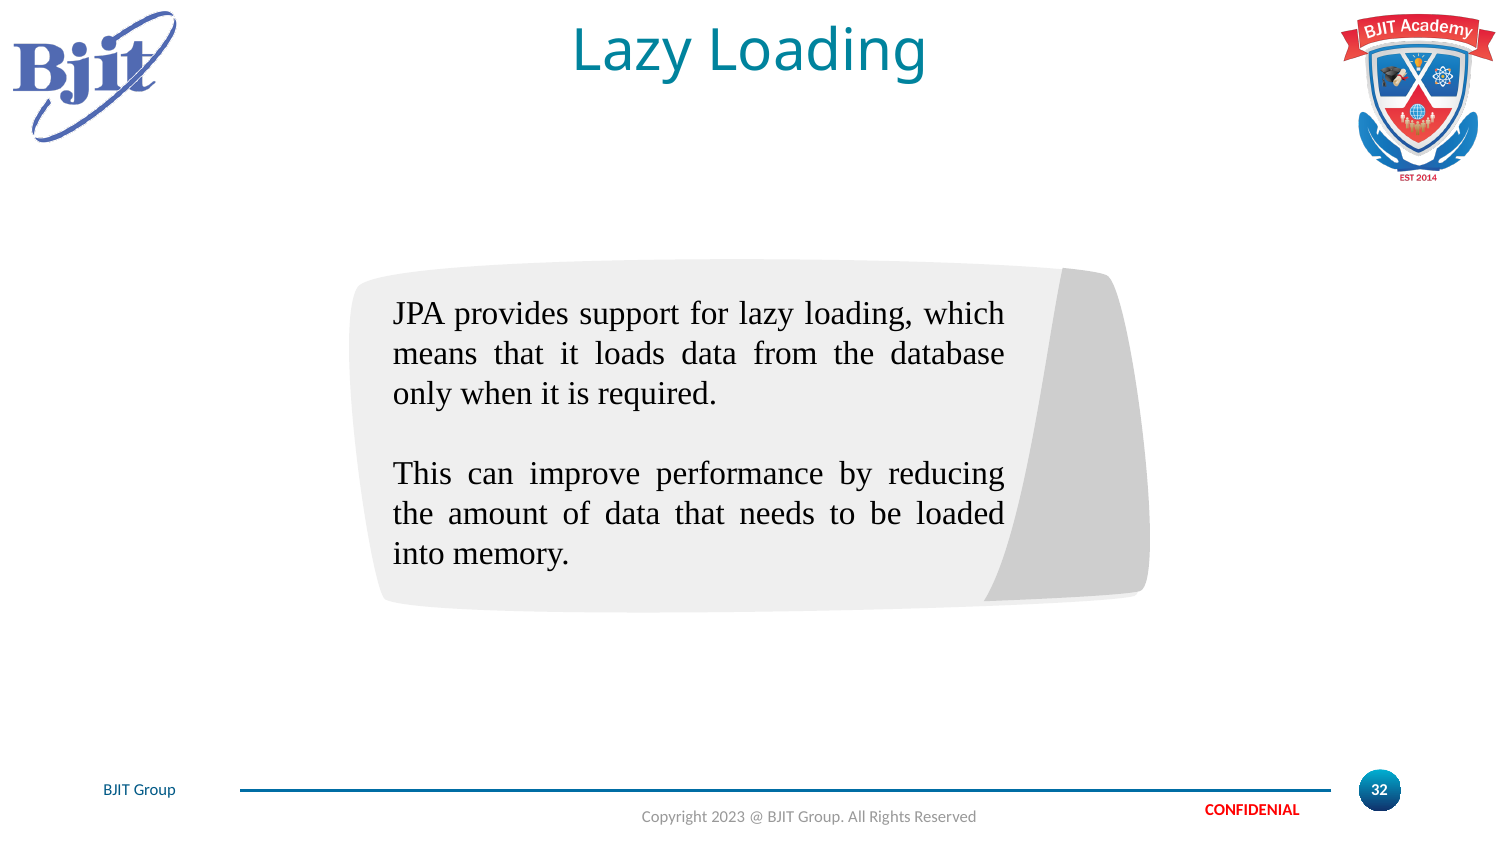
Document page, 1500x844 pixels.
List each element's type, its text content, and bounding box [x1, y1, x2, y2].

title Lazy Loading [396, 12, 1104, 84]
picture [13, 10, 177, 143]
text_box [331, 258, 1169, 622]
picture [1337, 10, 1500, 185]
